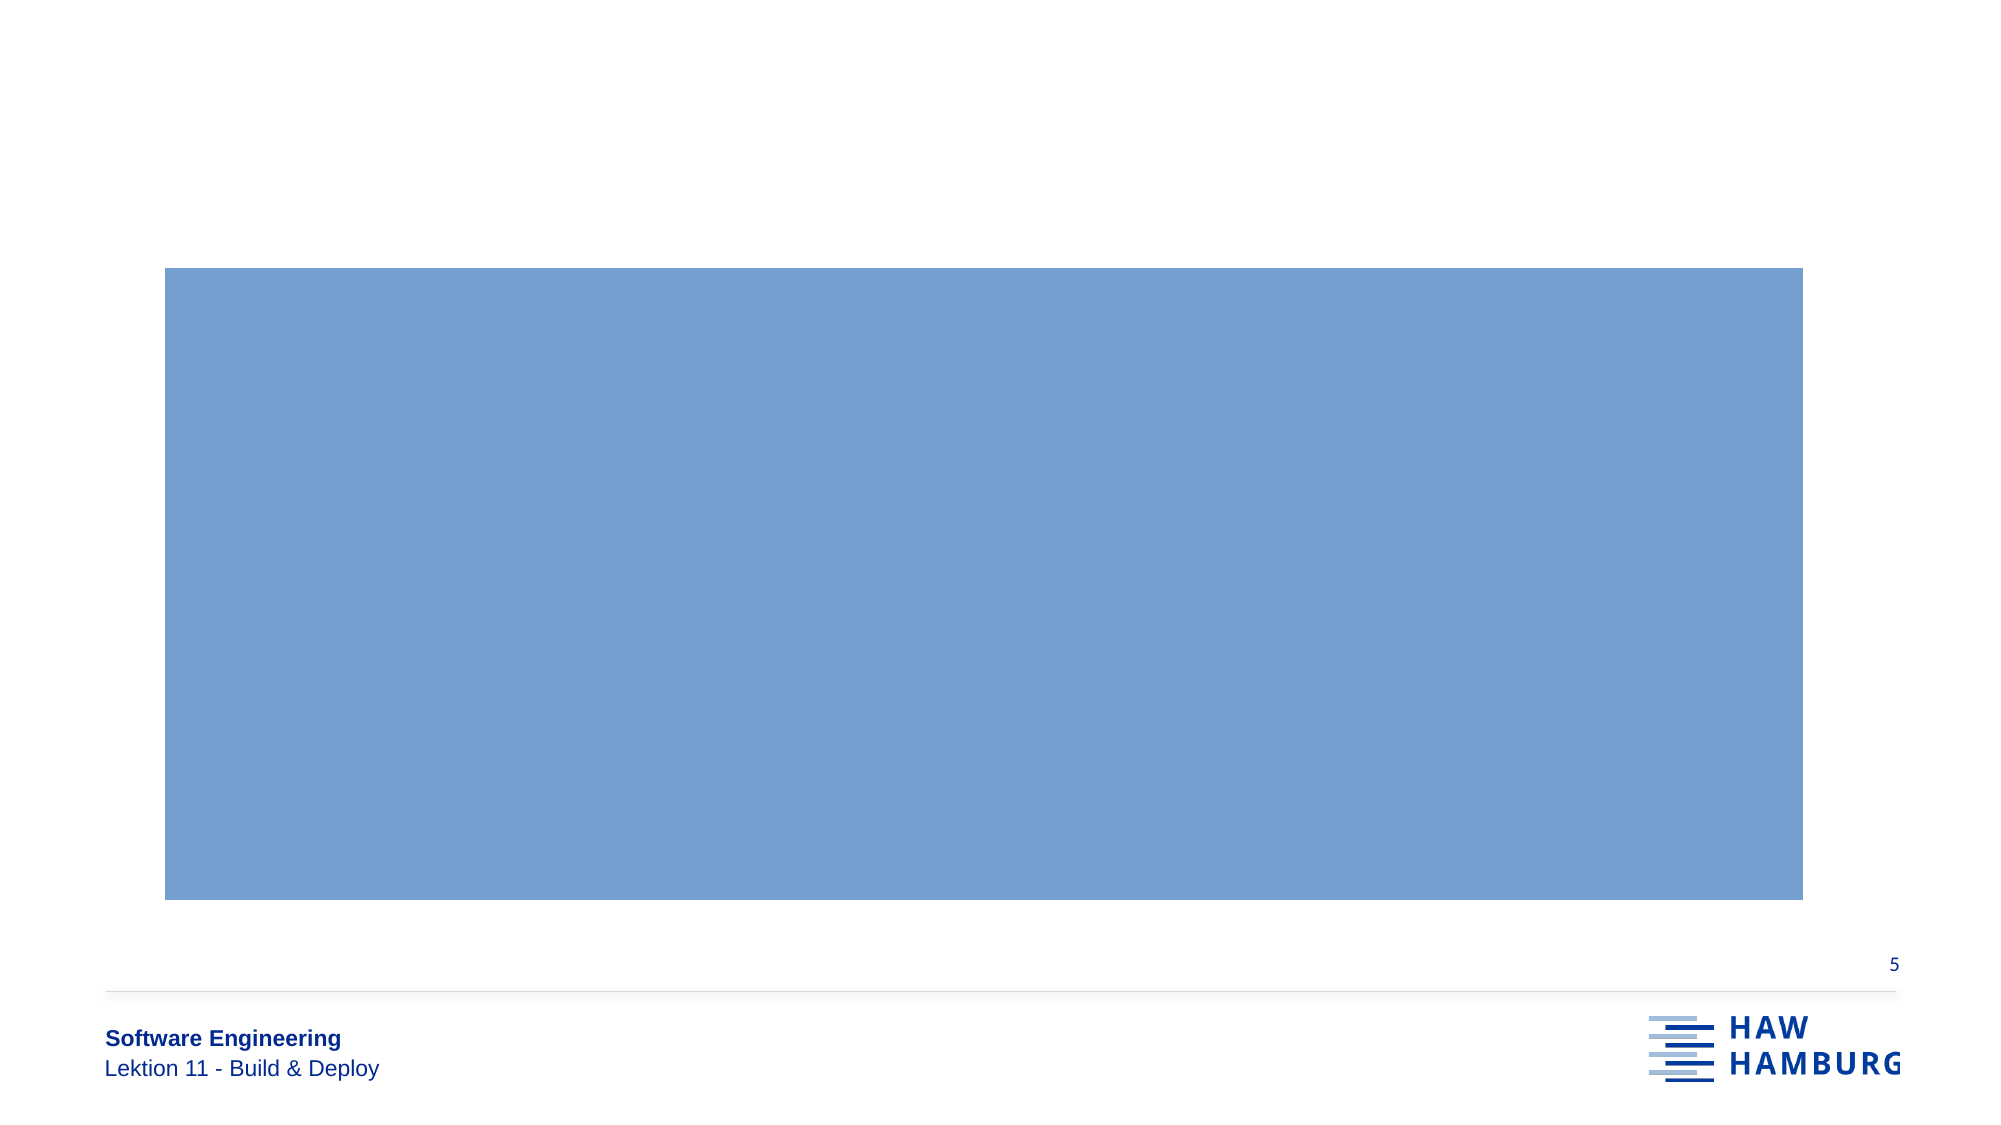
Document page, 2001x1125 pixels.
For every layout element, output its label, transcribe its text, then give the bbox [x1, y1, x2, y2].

slide_number 4 [1433, 932, 1900, 993]
